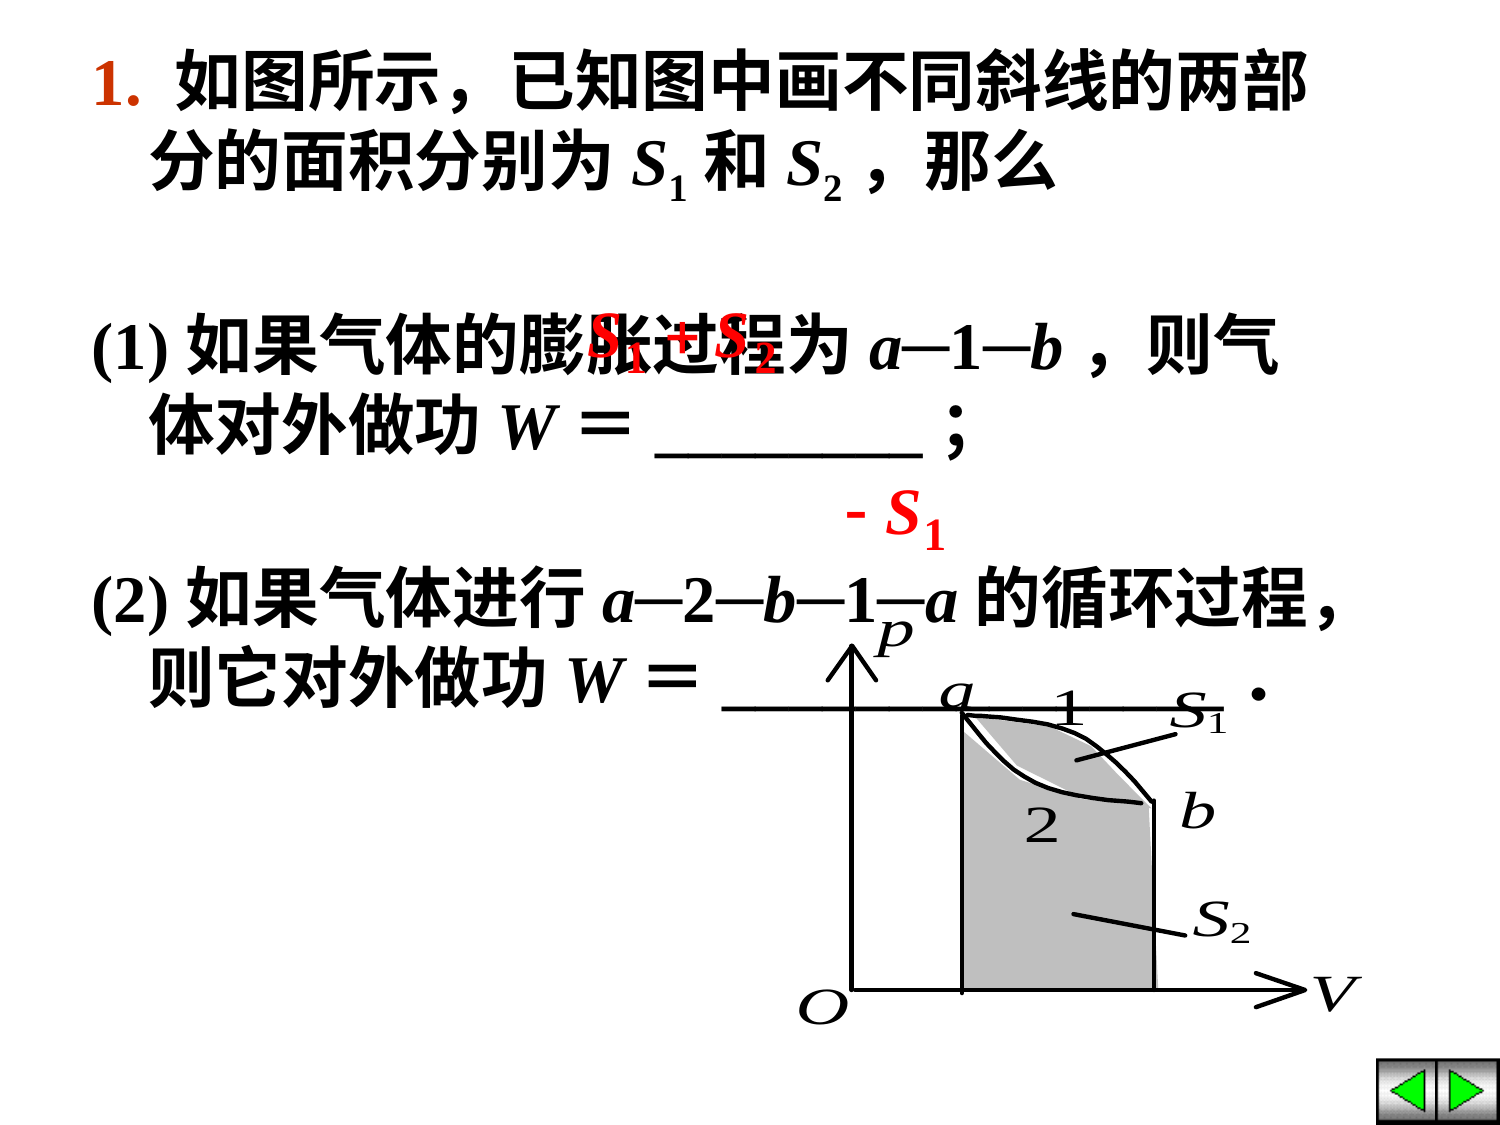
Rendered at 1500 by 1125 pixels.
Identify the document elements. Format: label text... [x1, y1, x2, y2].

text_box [797, 586, 1412, 1047]
list 1. 如图所示，已知图中画不同斜线的两部分的面积分别为S1和S2，那么 (1)如果气体的膨胀过程为a─1─b，则气体对外做功W＝________； (2)如果气体进行a─2─b─1─a的循环过程，则它对外做功W＝_______________． [76, 453, 1353, 707]
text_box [572, 290, 787, 386]
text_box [832, 467, 953, 563]
picture [1376, 1057, 1500, 1125]
list 1. 如图所示，已知图中画不同斜线的两部分的面积分别为S1和S2，那么 (1)如果气体的膨胀过程为a─1─b，则气体对外做功W＝________； (2)如果气体进行a─2─b─1─a的循环过程，则它对外做功W＝_______________． [76, 30, 1353, 452]
